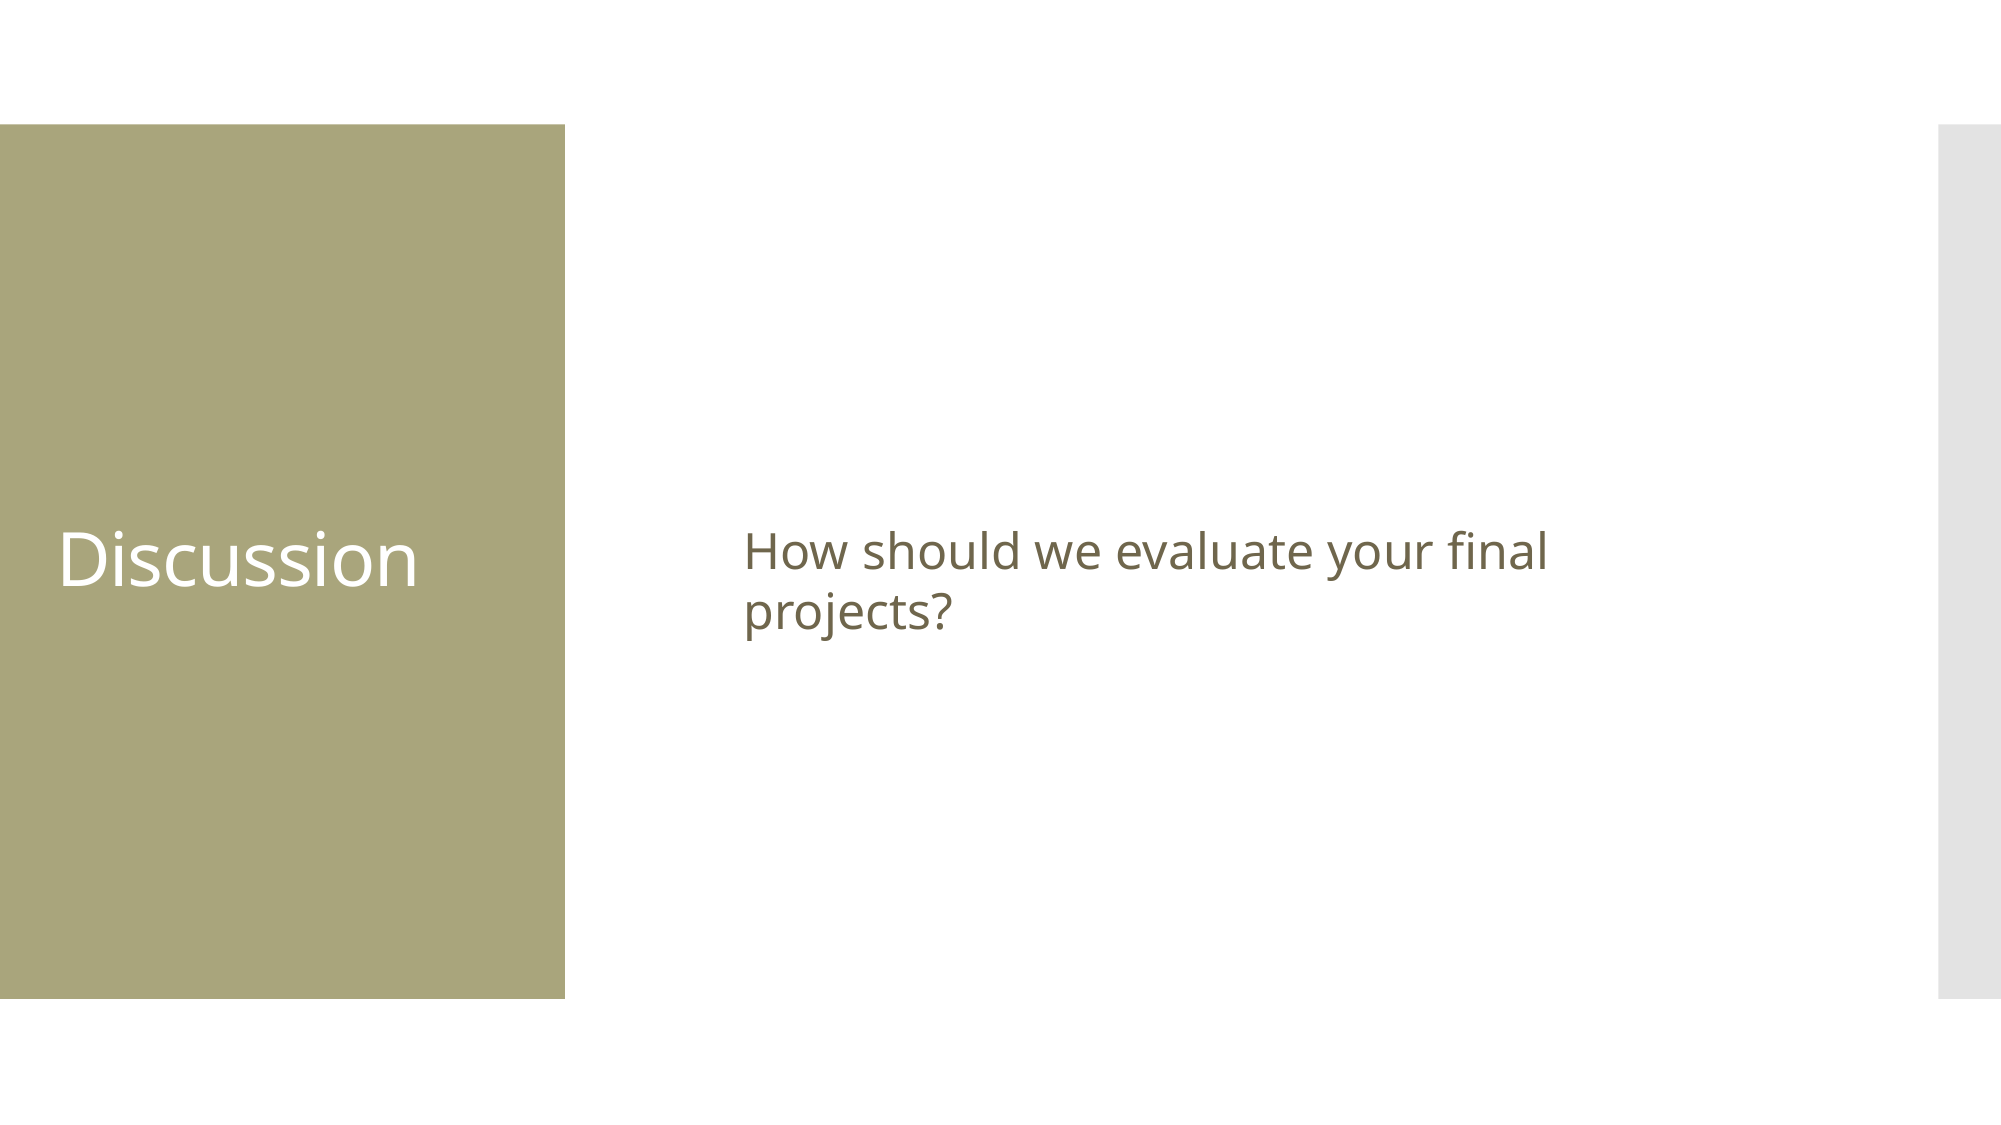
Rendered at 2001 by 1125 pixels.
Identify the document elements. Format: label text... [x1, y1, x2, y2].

text_box How should we evaluate your final projects? [741, 491, 1753, 640]
text_box Discussion [41, 184, 525, 940]
